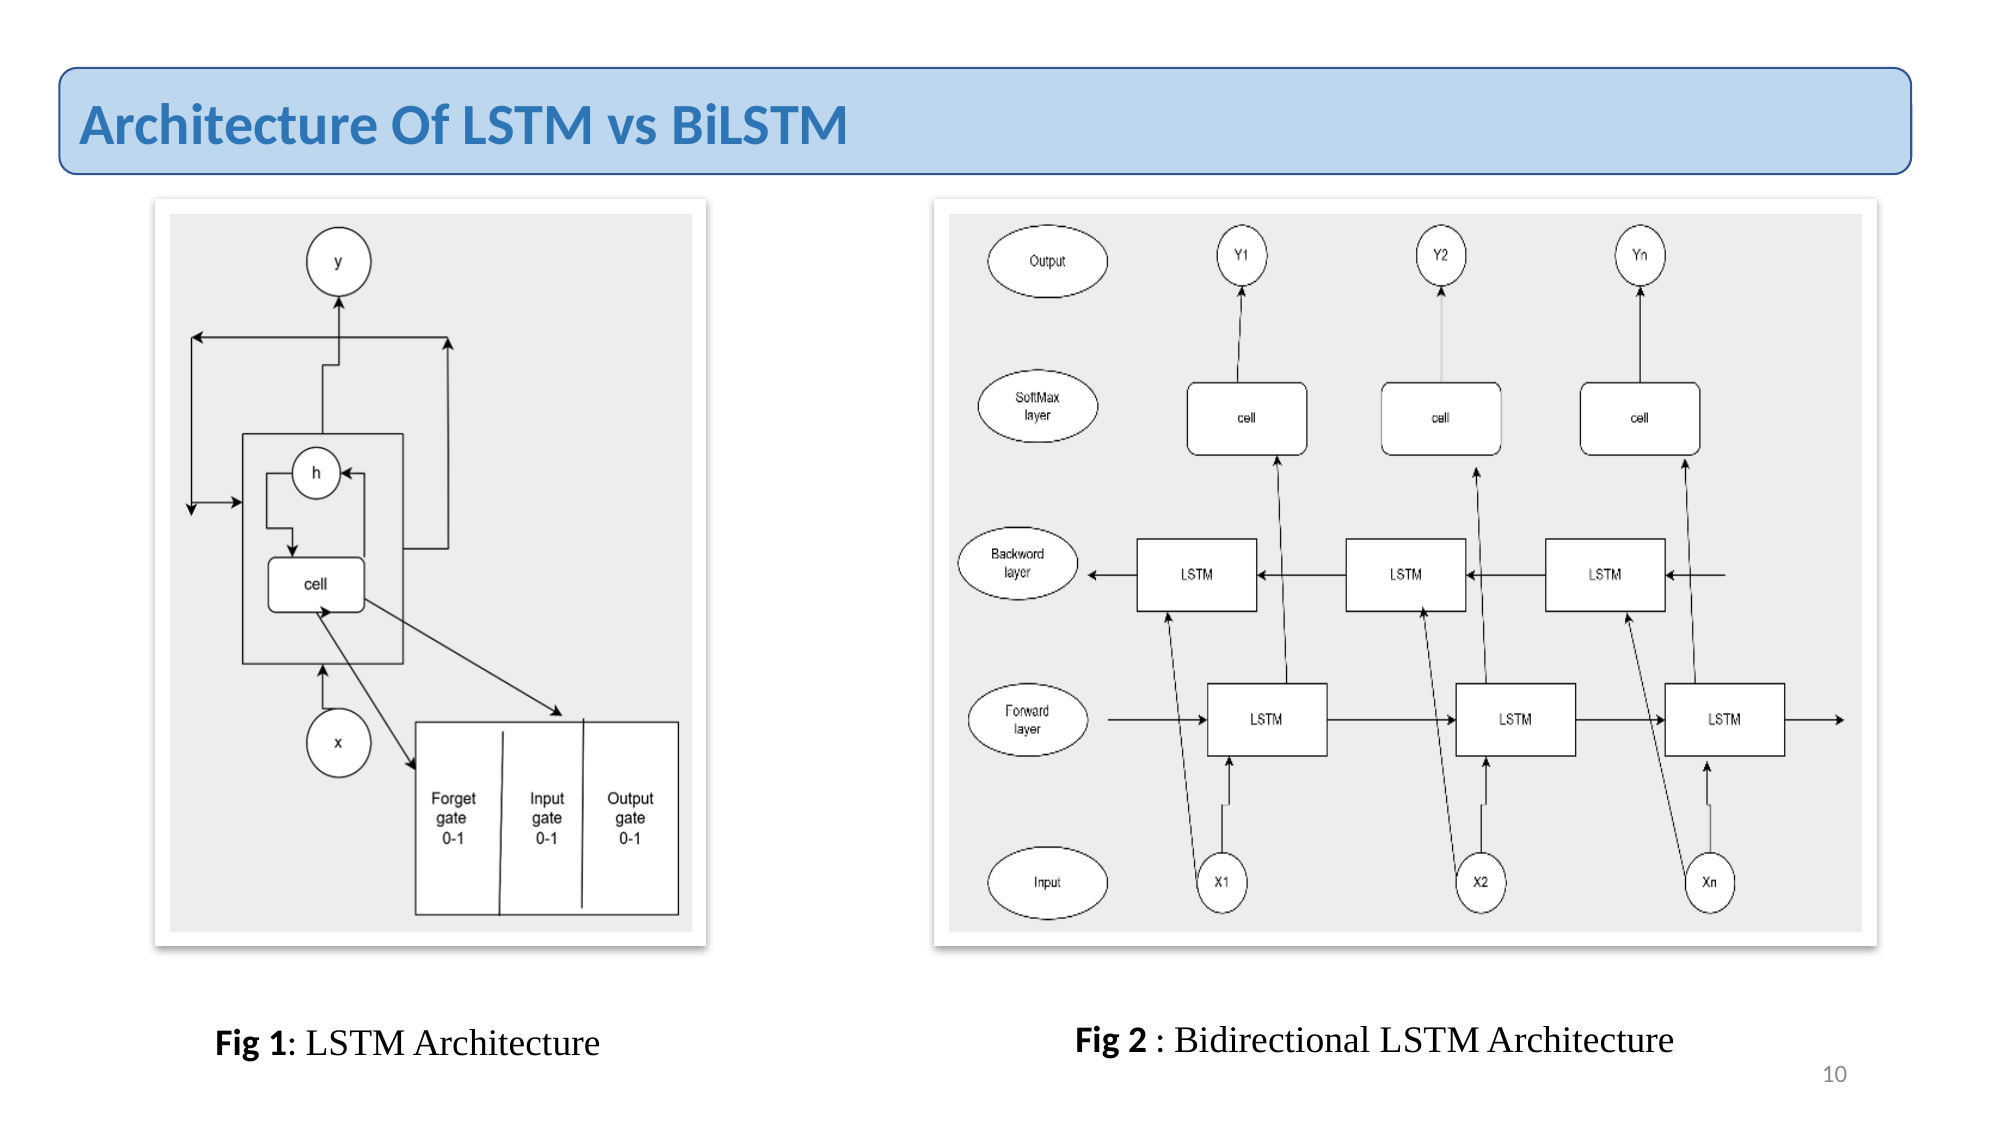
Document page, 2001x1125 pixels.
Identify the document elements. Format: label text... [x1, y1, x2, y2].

picture [169, 213, 692, 932]
text_box Architecture Of LSTM vs BiLSTM [58, 66, 1913, 176]
text_box Fig 1: LSTM Architecture [200, 1010, 794, 1071]
slide_number 10 [1815, 1042, 1863, 1103]
text_box Fig 2 : Bidirectional LSTM Architecture [1060, 1007, 1815, 1113]
picture [948, 213, 1863, 932]
